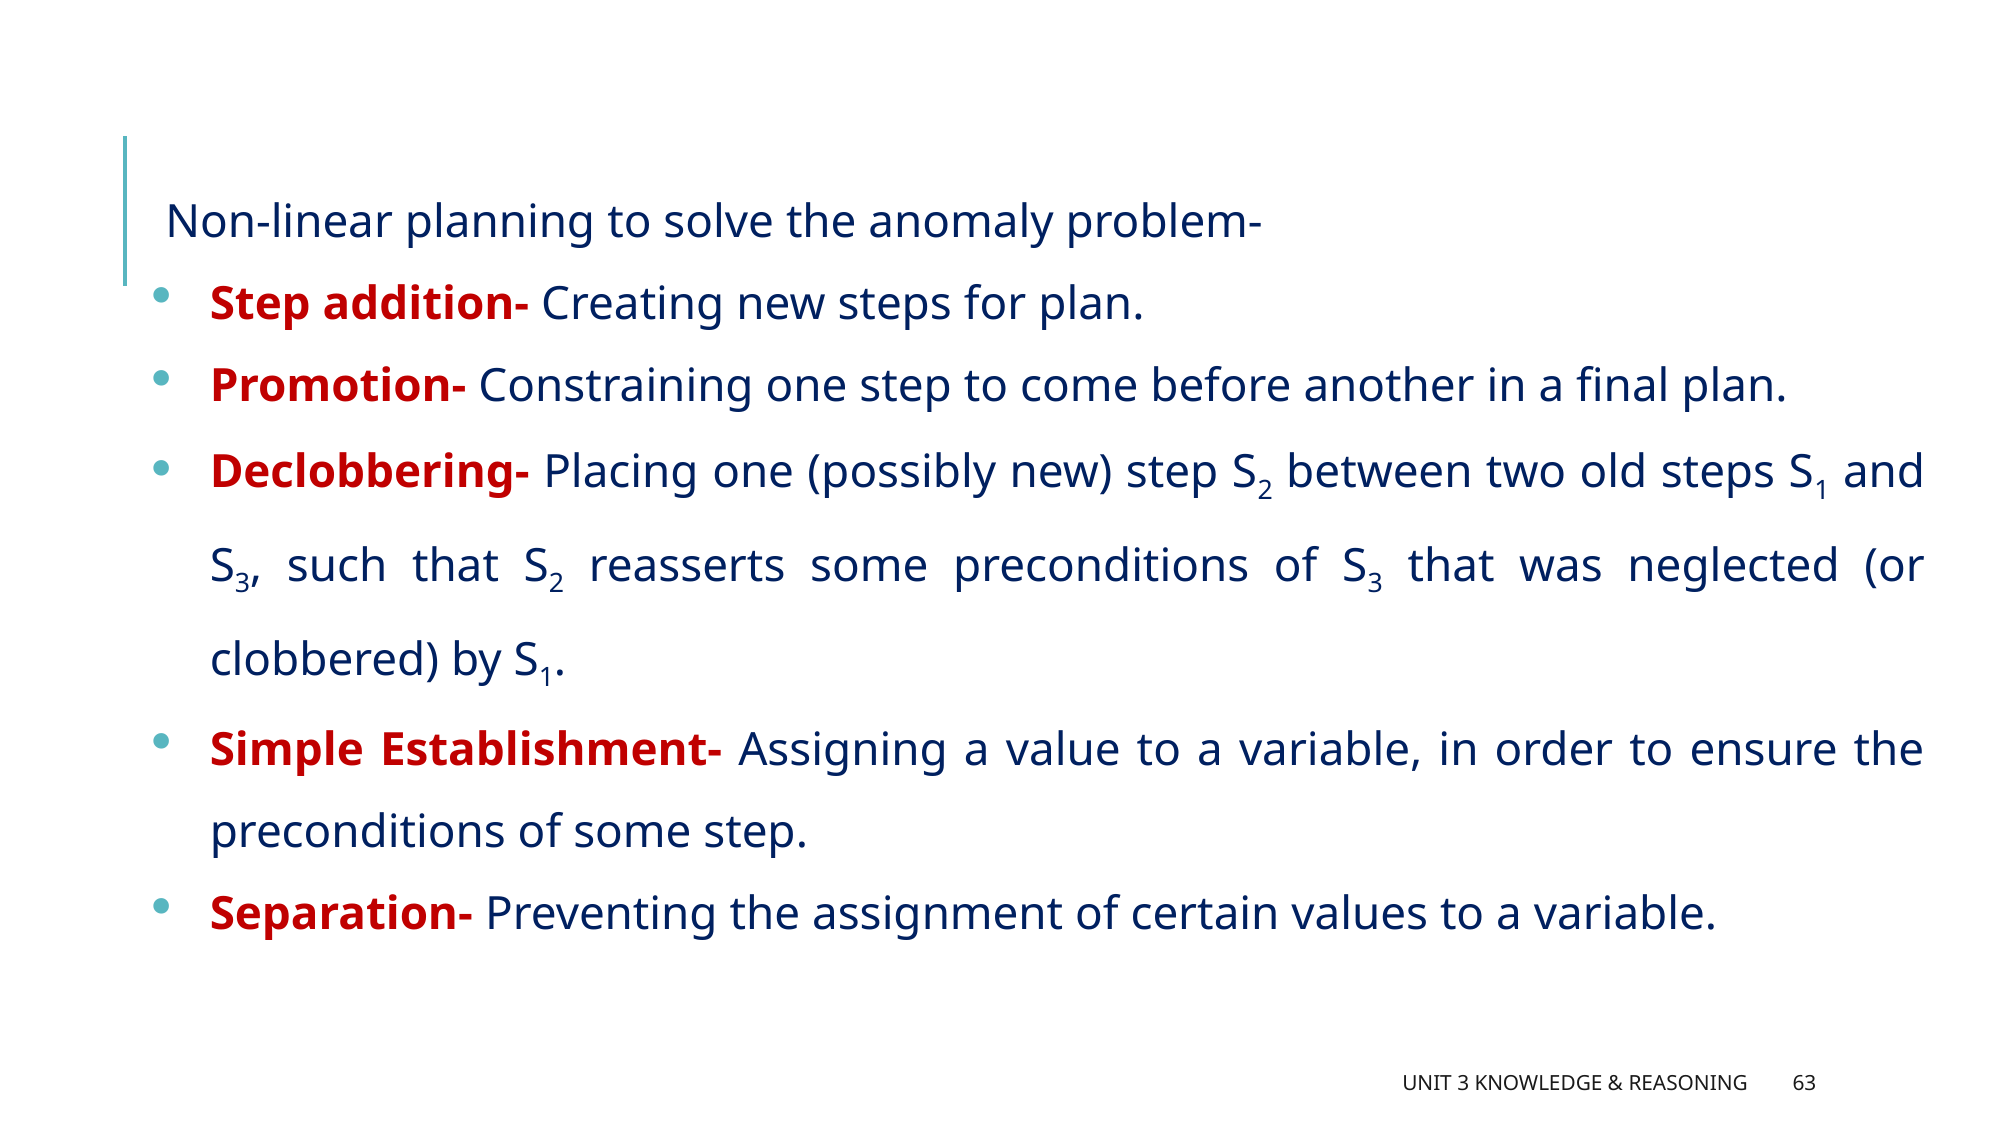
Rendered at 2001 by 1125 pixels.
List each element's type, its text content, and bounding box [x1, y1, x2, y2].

slide_number 63 [1777, 1061, 1938, 1107]
list Non-linear planning to solve the anomaly problem- Step addition- Creating new steps for plan. Promotion- Constraining one step to come before another in a final plan. Declobbering- Placing one (possibly new) step S2 between two old steps S1 and S3, such that S2 reasserts some preconditions of S3 that was neglected (or clobbered) by S1. Simple Establishment- Assigning a value to a variable, in order to ensure the preconditions of some step. Separation- Preventing the assignment of certain values to a variable. [145, 156, 1933, 1018]
footer Unit 3 Knowledge & Reasoning [794, 1061, 1763, 1107]
